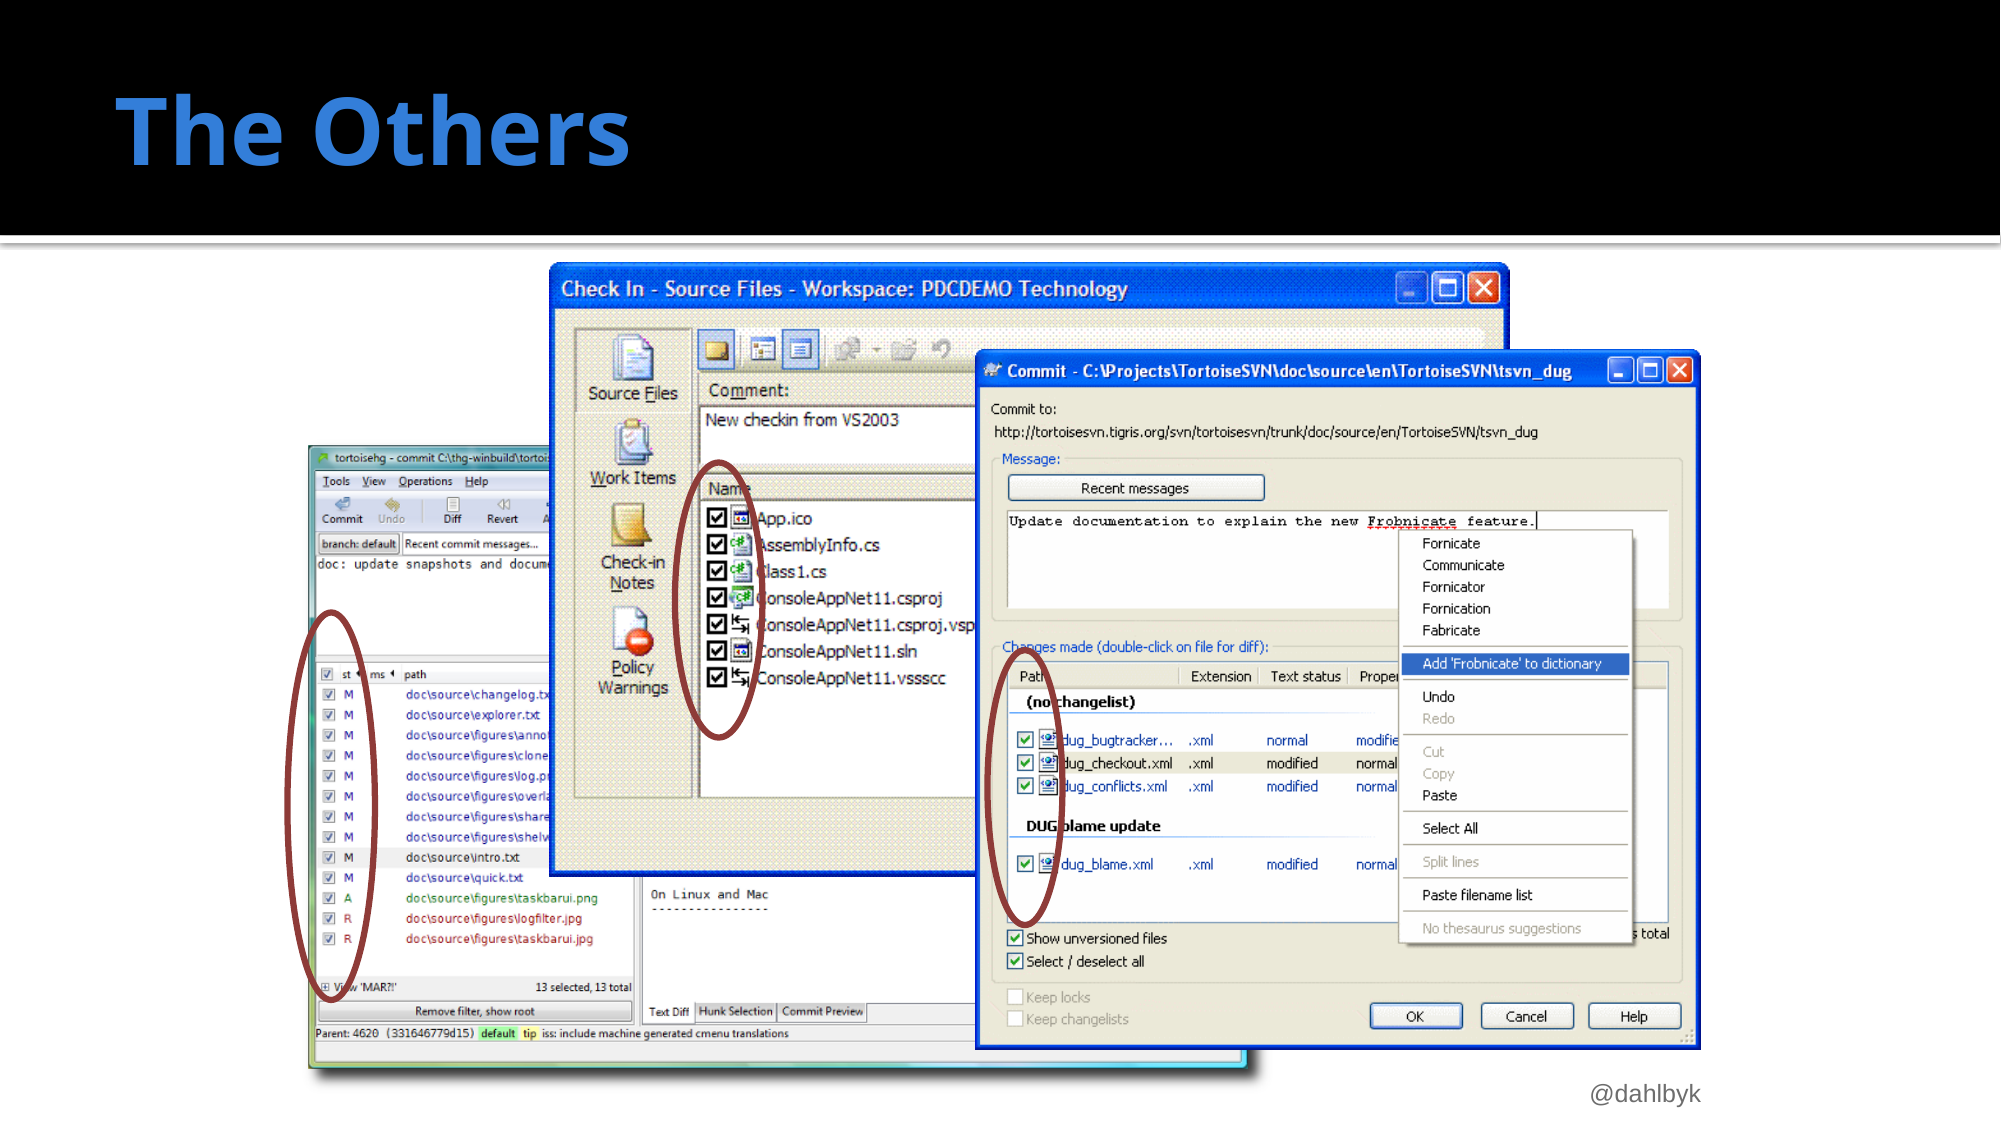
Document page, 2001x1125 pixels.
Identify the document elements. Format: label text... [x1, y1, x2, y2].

picture [299, 262, 1701, 1096]
title The Others [99, 25, 1900, 231]
slide_number @dahlbyk [1325, 1062, 1717, 1108]
text_box [283, 679, 294, 933]
